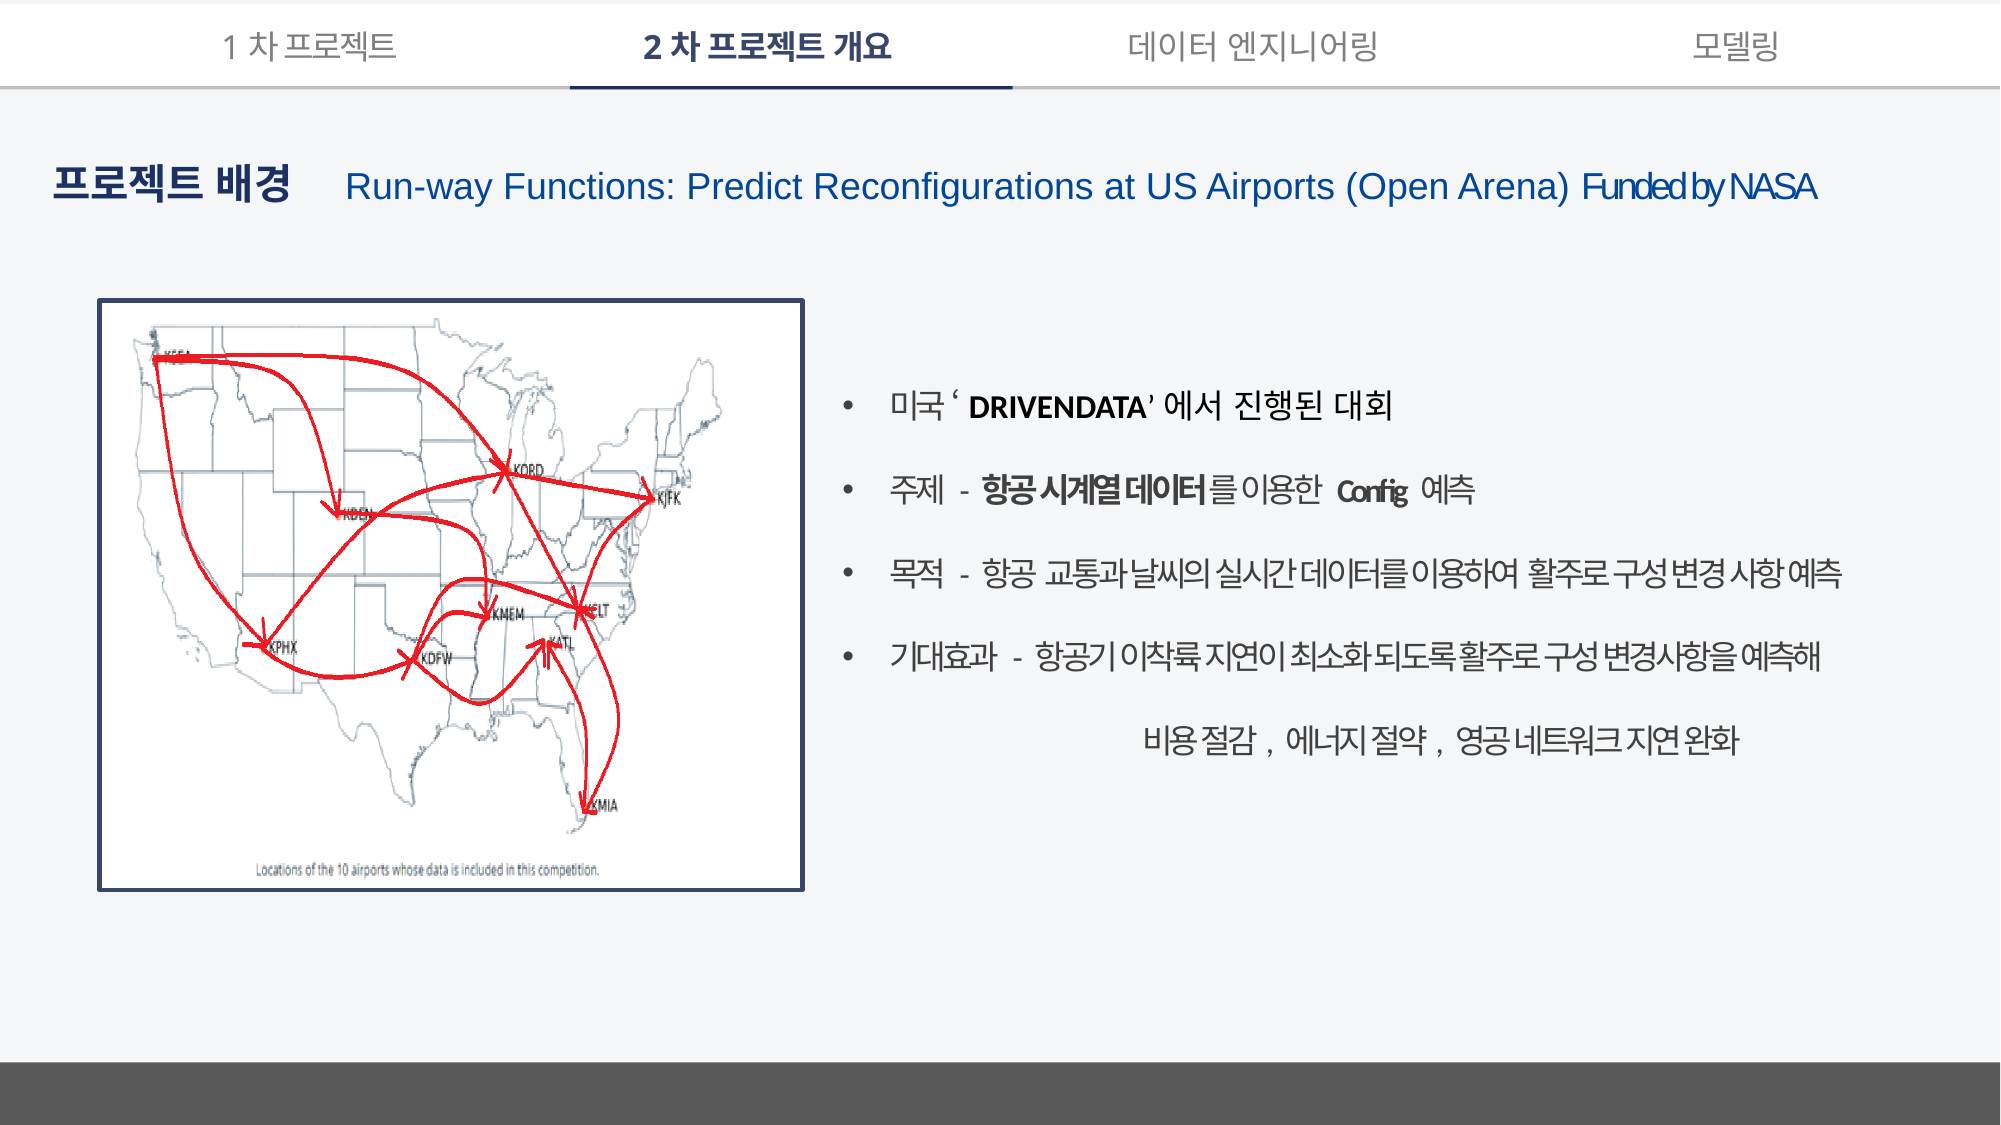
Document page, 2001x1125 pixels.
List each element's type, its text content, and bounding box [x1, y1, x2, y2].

picture [101, 302, 801, 888]
text_box 미국 ‘DRIVENDATA’에서 진행된 대회 주제 - 항공 시계열 데이터를 이용한 Config 예측 목적 - 항공 교통과 날씨의 실시간 데이터를 이용하여 활주로 구성 변경 사항 예측 기대효과 - 항공기 이착륙 지연이 최소화 되도록 활주로 구성 변경사항을 예측해 비용 절감, 에너지 절약, 영공 네트워크 지연 완화 [826, 364, 1989, 760]
text_box 1차 프로젝트 [219, 24, 410, 67]
text_box [975, 537, 1025, 588]
text_box Run-way Functions: Predict Reconfigurations at US Airports (Open Arena) Funded by NASA [314, 133, 1950, 275]
text_box 2차 프로젝트 개요 [641, 24, 913, 67]
text_box 프로젝트 배경 [49, 155, 314, 208]
text_box 모델링 [1690, 24, 1833, 67]
text_box 데이터 엔지니어링 [1124, 24, 1408, 67]
